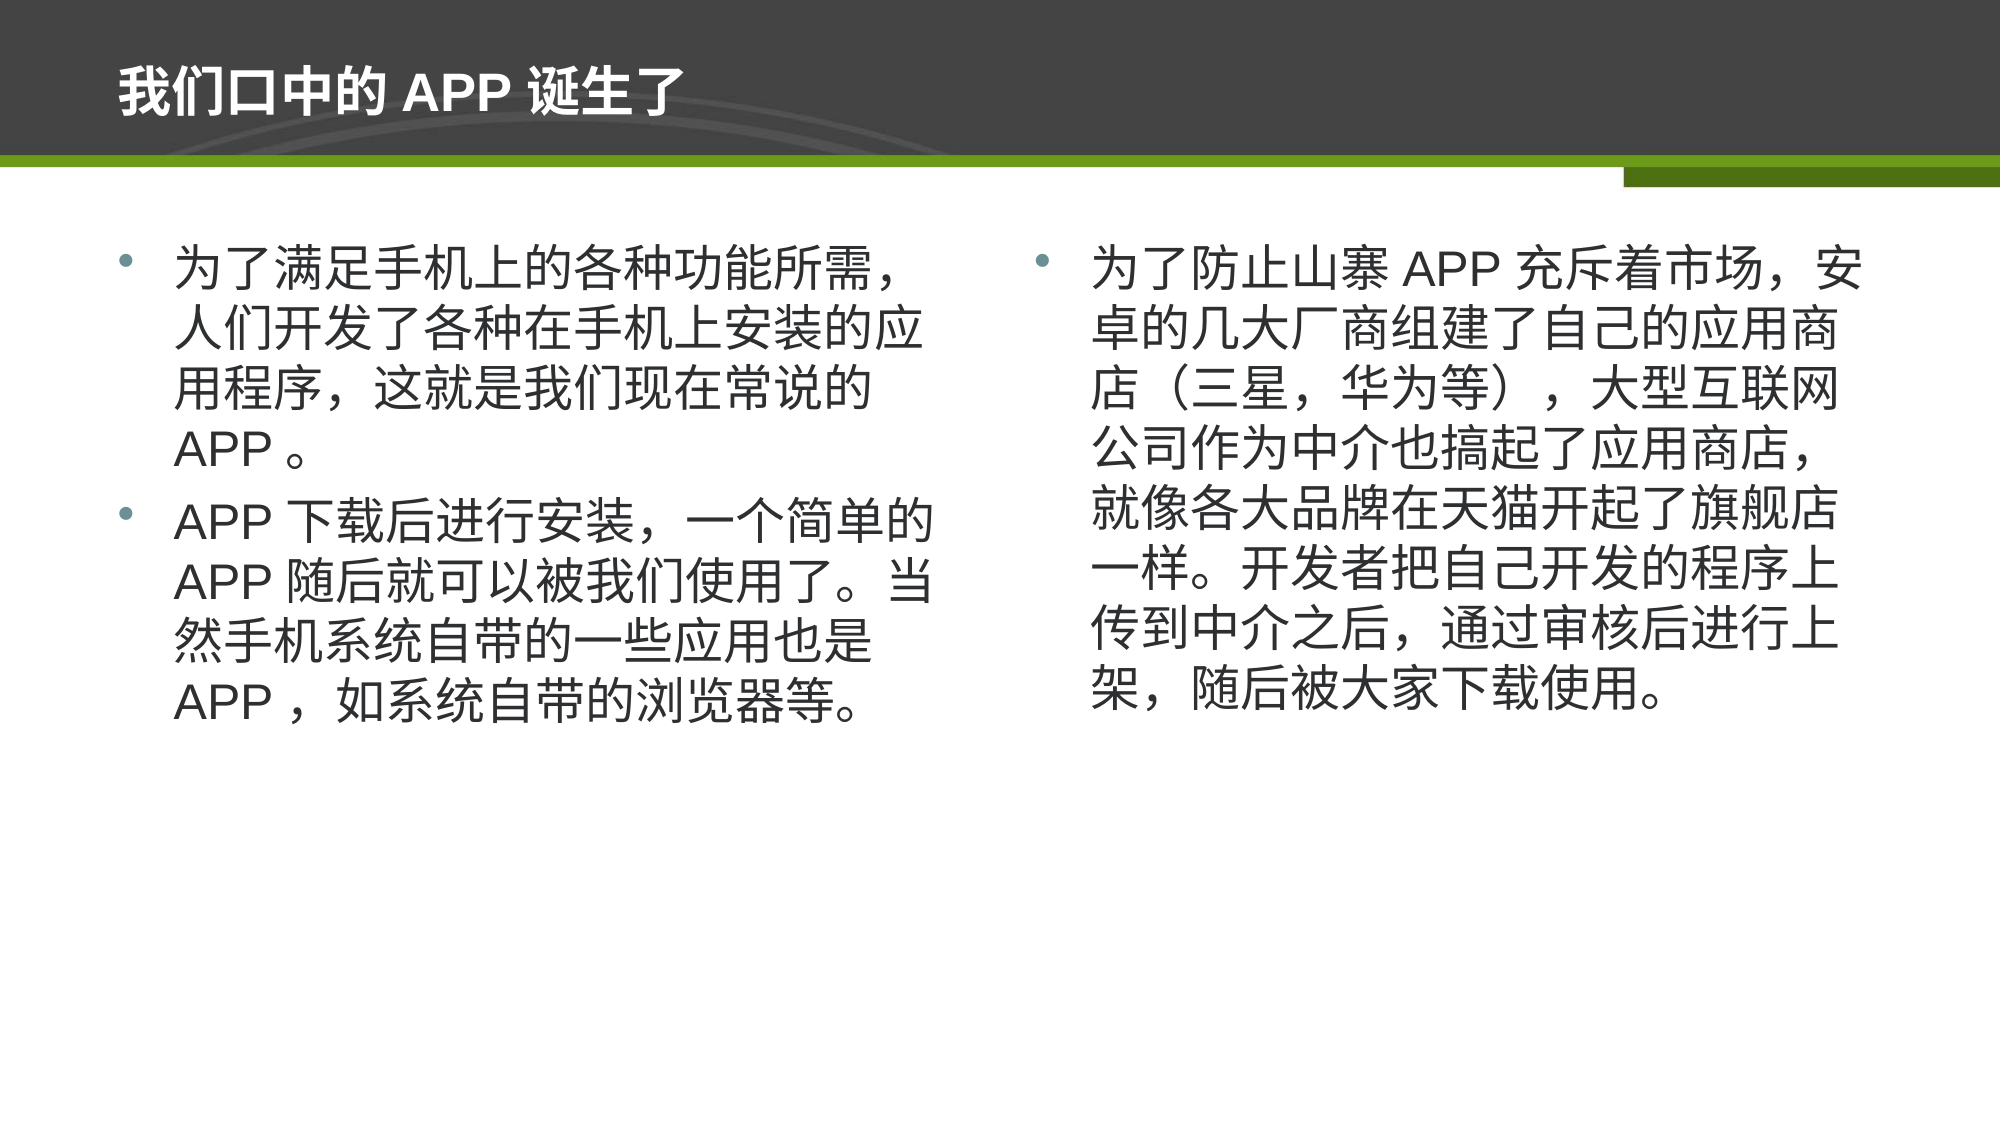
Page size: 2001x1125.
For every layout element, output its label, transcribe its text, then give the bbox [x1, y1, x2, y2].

picture [0, 0, 2000, 1125]
title 我们口中的APP诞生了 [102, 31, 1872, 150]
list 为了满足手机上的各种功能所需，人们开发了各种在手机上安装的应用程序，这就是我们现在常说的APP。 APP下载后进行安装，一个简单的APP随后就可以被我们使用了。当然手机系统自带的一些应用也是APP，如系统自带的浏览器等。 [102, 229, 986, 1043]
list 为了防止山寨APP充斥着市场，安卓的几大厂商组建了自己的应用商店（三星，华为等），大型互联网公司作为中介也搞起了应用商店，就像各大品牌在天猫开起了旗舰店一样。开发者把自己开发的程序上传到中介之后，通过审核后进行上架，随后被大家下载使用。 [1019, 229, 1903, 1043]
